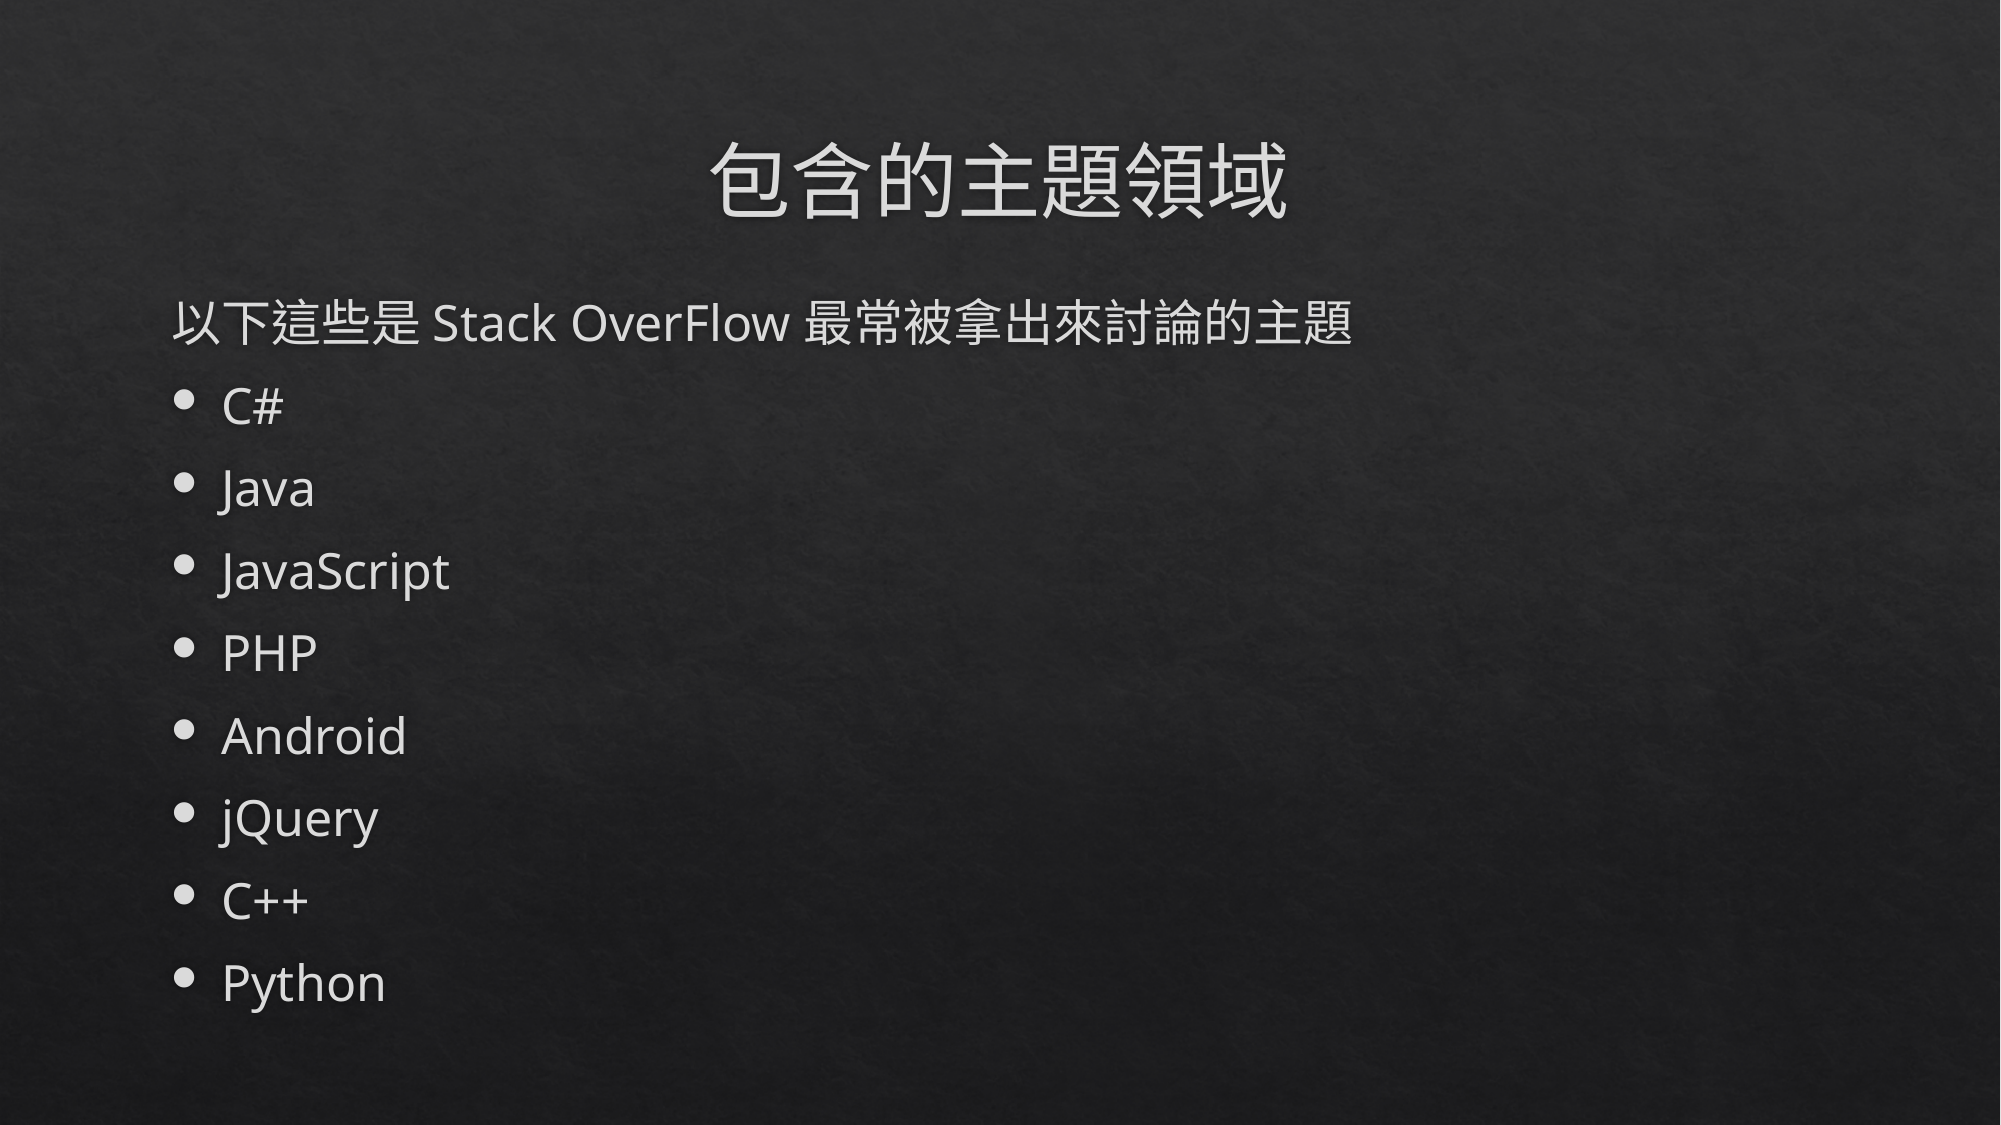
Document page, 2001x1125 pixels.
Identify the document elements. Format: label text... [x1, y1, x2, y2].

list 以下這些是Stack OverFlow最常被拿出來討論的主題 C# Java JavaScript PHP Android jQuery C++ Python [149, 284, 1849, 1026]
title 包含的主題領域 [149, 99, 1849, 260]
